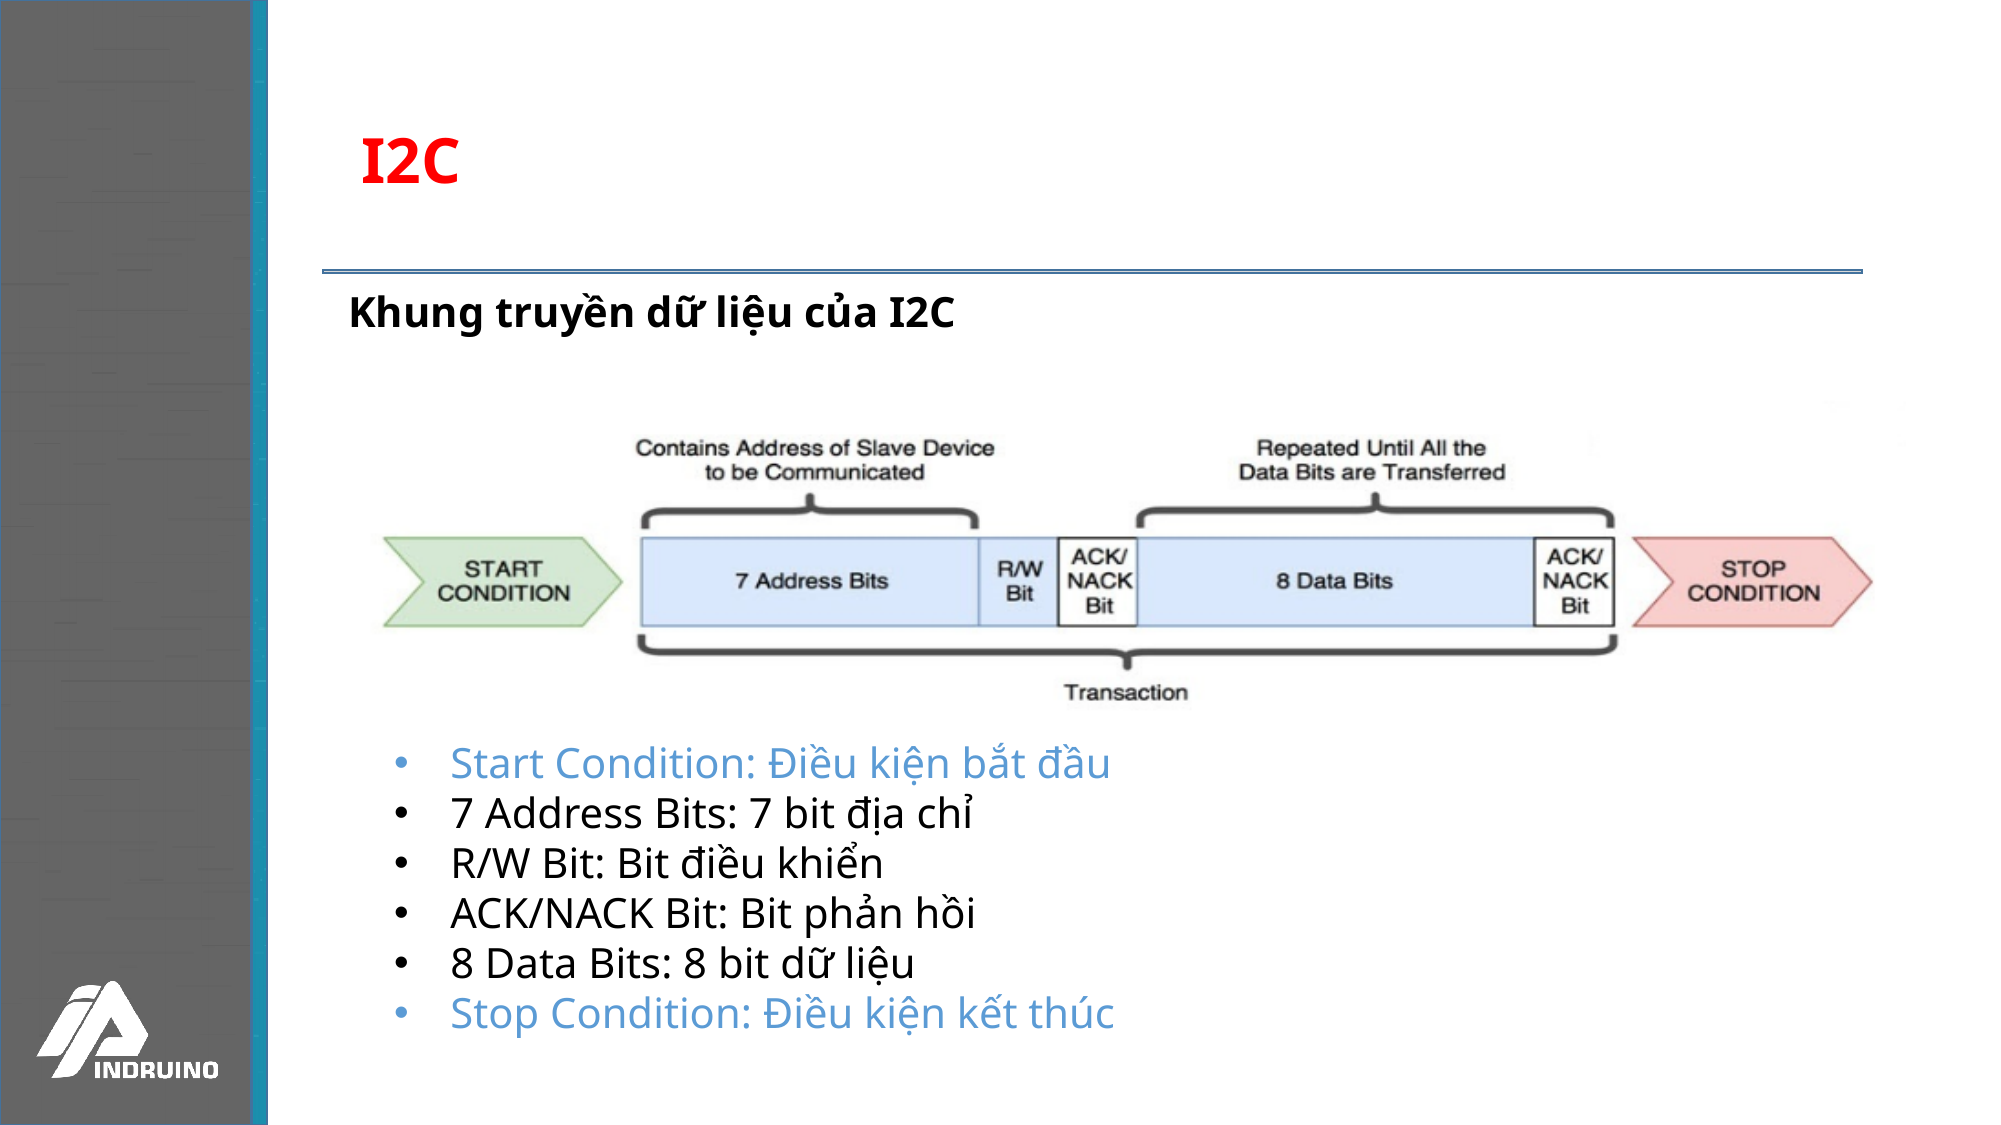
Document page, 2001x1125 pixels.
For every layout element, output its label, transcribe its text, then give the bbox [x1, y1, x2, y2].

text_box I2C [346, 113, 1906, 204]
picture [346, 391, 1906, 730]
text_box Start Condition: Điều kiện bắt đầu 7 Address Bits: 7 bit địa chỉ R/W Bit: Bit điều khiển ACK/NACK Bit: Bit phản hồi 8 Data Bits: 8 bit dữ liệu Stop Condition: Điều kiện kết thúc [379, 730, 1906, 1045]
picture [1, 1, 250, 1124]
text_box Khung truyền dữ liệu của I2C [333, 277, 1919, 343]
picture [253, 1, 266, 1124]
